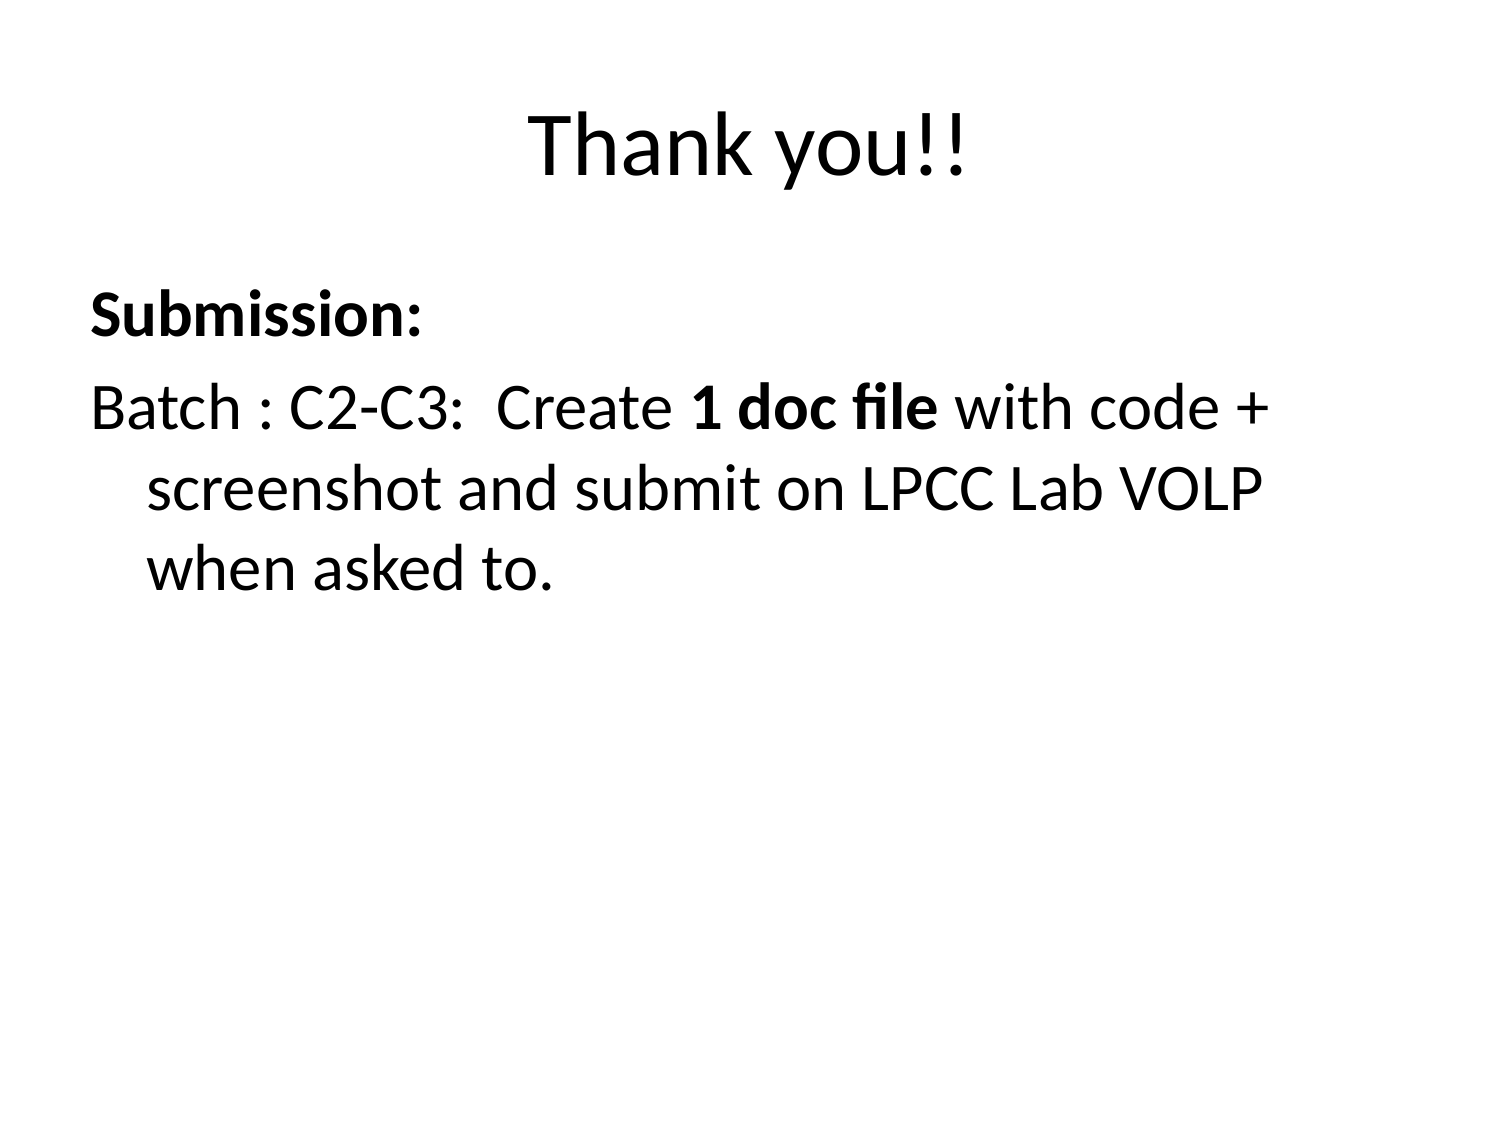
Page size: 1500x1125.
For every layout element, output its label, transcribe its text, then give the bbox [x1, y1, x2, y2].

title Thank you!! [75, 45, 1425, 233]
list Submission: Batch : C2-C3: Create 1 doc file with code + screenshot and submit on LPCC Lab VOLP when asked to. [75, 262, 1425, 1005]
